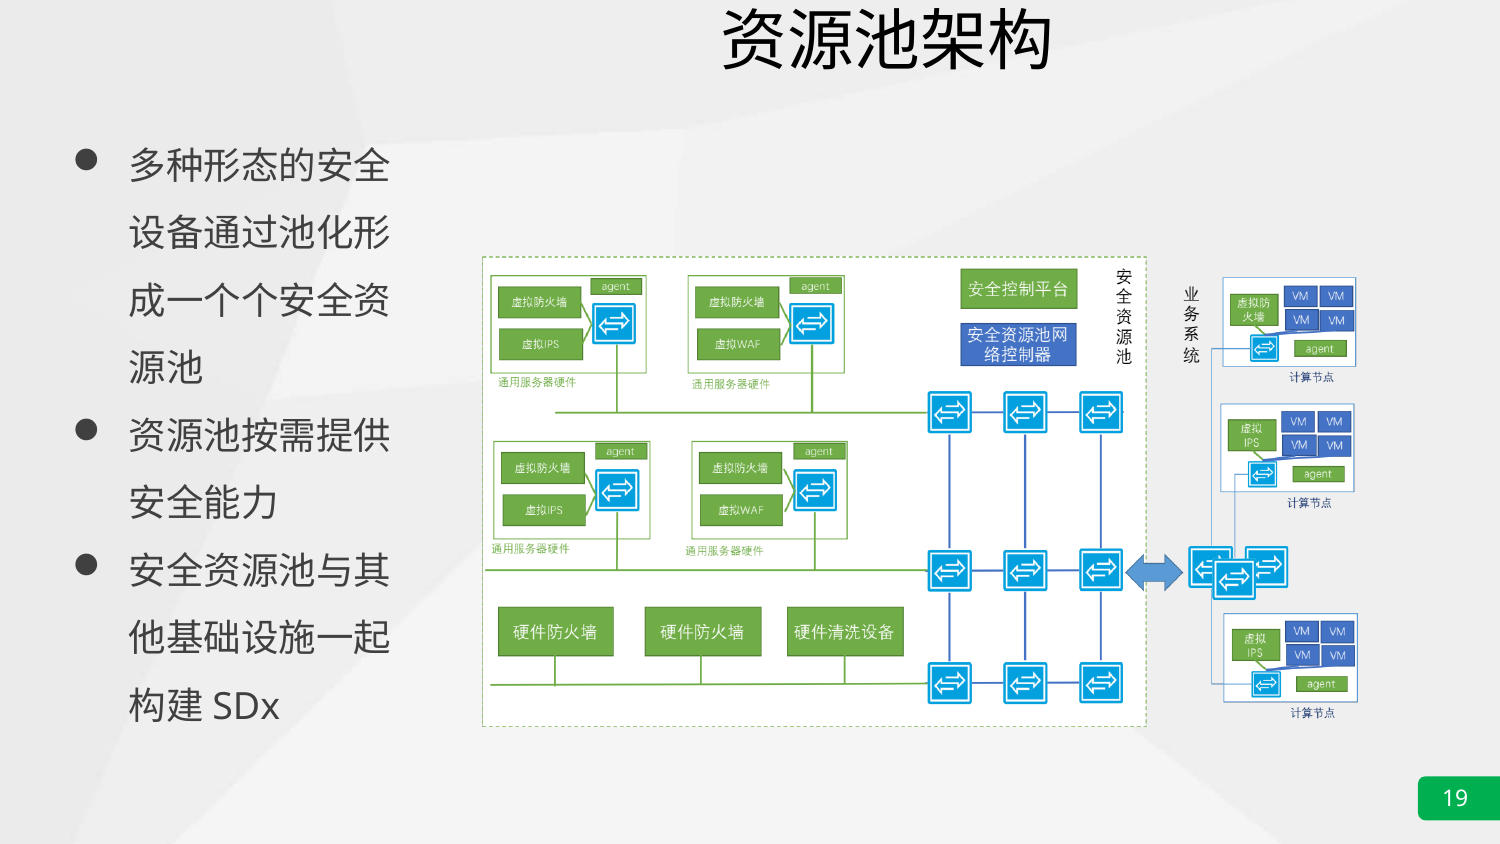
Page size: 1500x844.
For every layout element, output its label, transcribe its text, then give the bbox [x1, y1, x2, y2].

title 资源池架构 [299, 0, 1476, 77]
picture [0, 0, 1500, 844]
text_box 多种形态的安全设备通过池化形成一个个安全资源池 资源池按需提供安全能力 安全资源池与其他基础设施一起构建SDx [55, 110, 445, 728]
